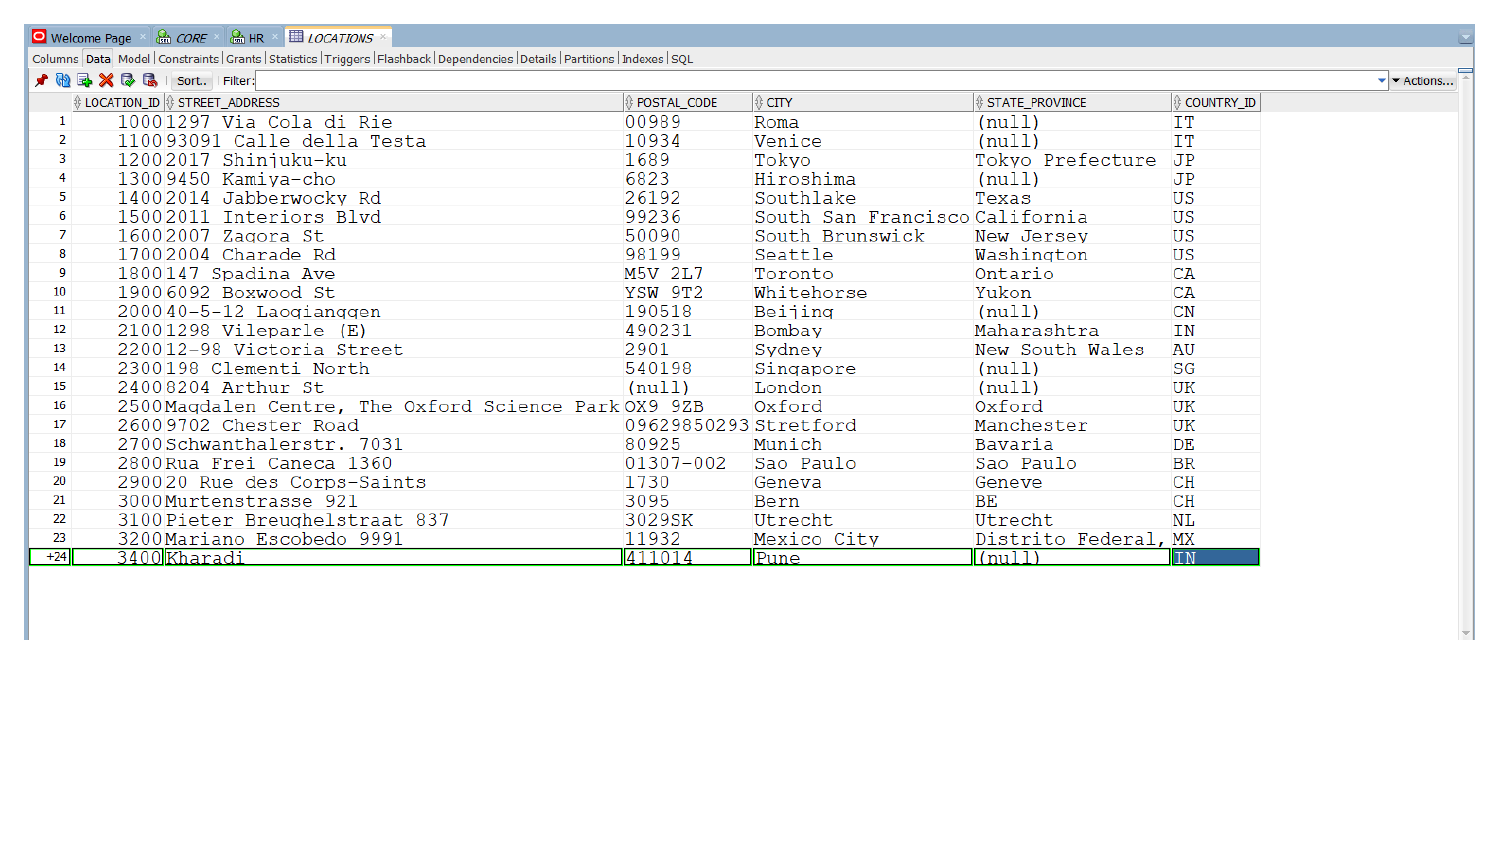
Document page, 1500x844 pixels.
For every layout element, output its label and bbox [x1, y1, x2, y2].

picture [24, 24, 1476, 641]
